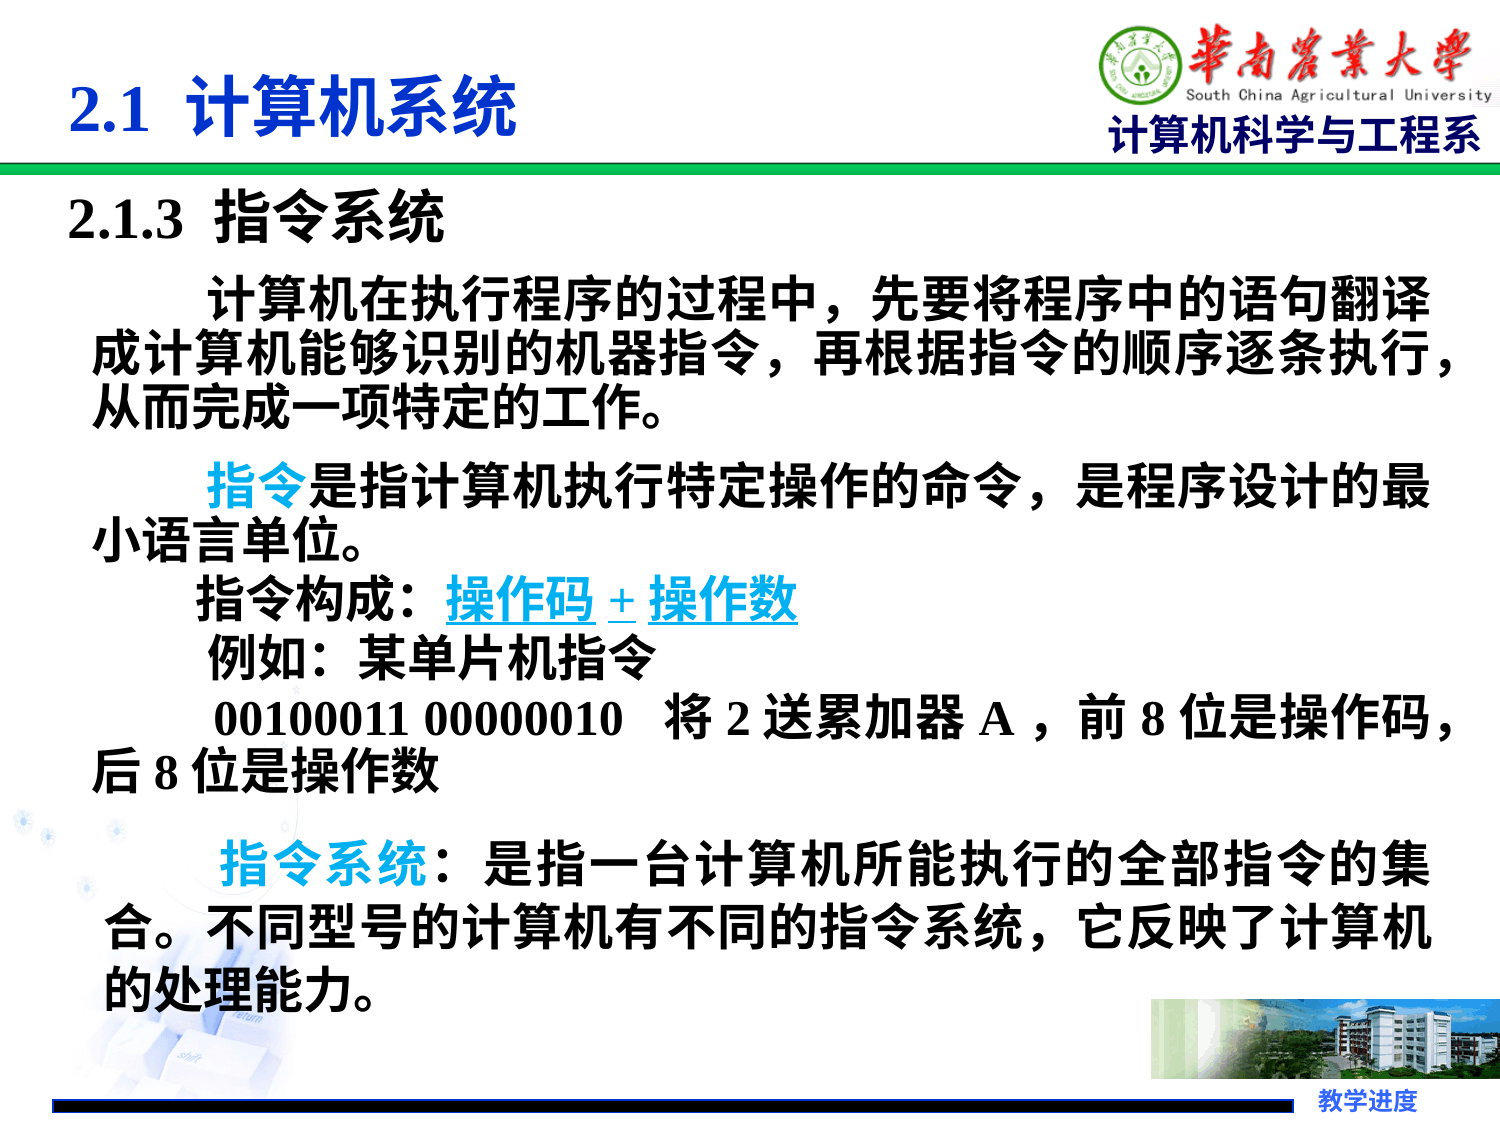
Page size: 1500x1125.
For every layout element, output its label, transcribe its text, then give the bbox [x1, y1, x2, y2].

picture [0, 162, 1500, 175]
picture [1151, 999, 1500, 1079]
picture [0, 680, 325, 1118]
title 2.1 计算机系统 [53, 54, 1116, 156]
list 计算机在执行程序的过程中，先要将程序中的语句翻译成计算机能够识别的机器指令，再根据指令的顺序逐条执行，从而完成一项特定的工作。 指令是指计算机执行特定操作的命令，是程序设计的最小语言单位。 指令构成：操作码+操作数 例如：某单片机指令 00100011 00000010 将2送累加器A，前8位是操作码，后8位是操作数 [76, 267, 1447, 799]
text_box 2.1.3 指令系统 [53, 173, 939, 258]
picture [1092, 18, 1500, 107]
text_box 指令系统：是指一台计算机所能执行的全部指令的集合。不同型号的计算机有不同的指令系统，它反映了计算机的处理能力。 [88, 822, 1447, 1035]
